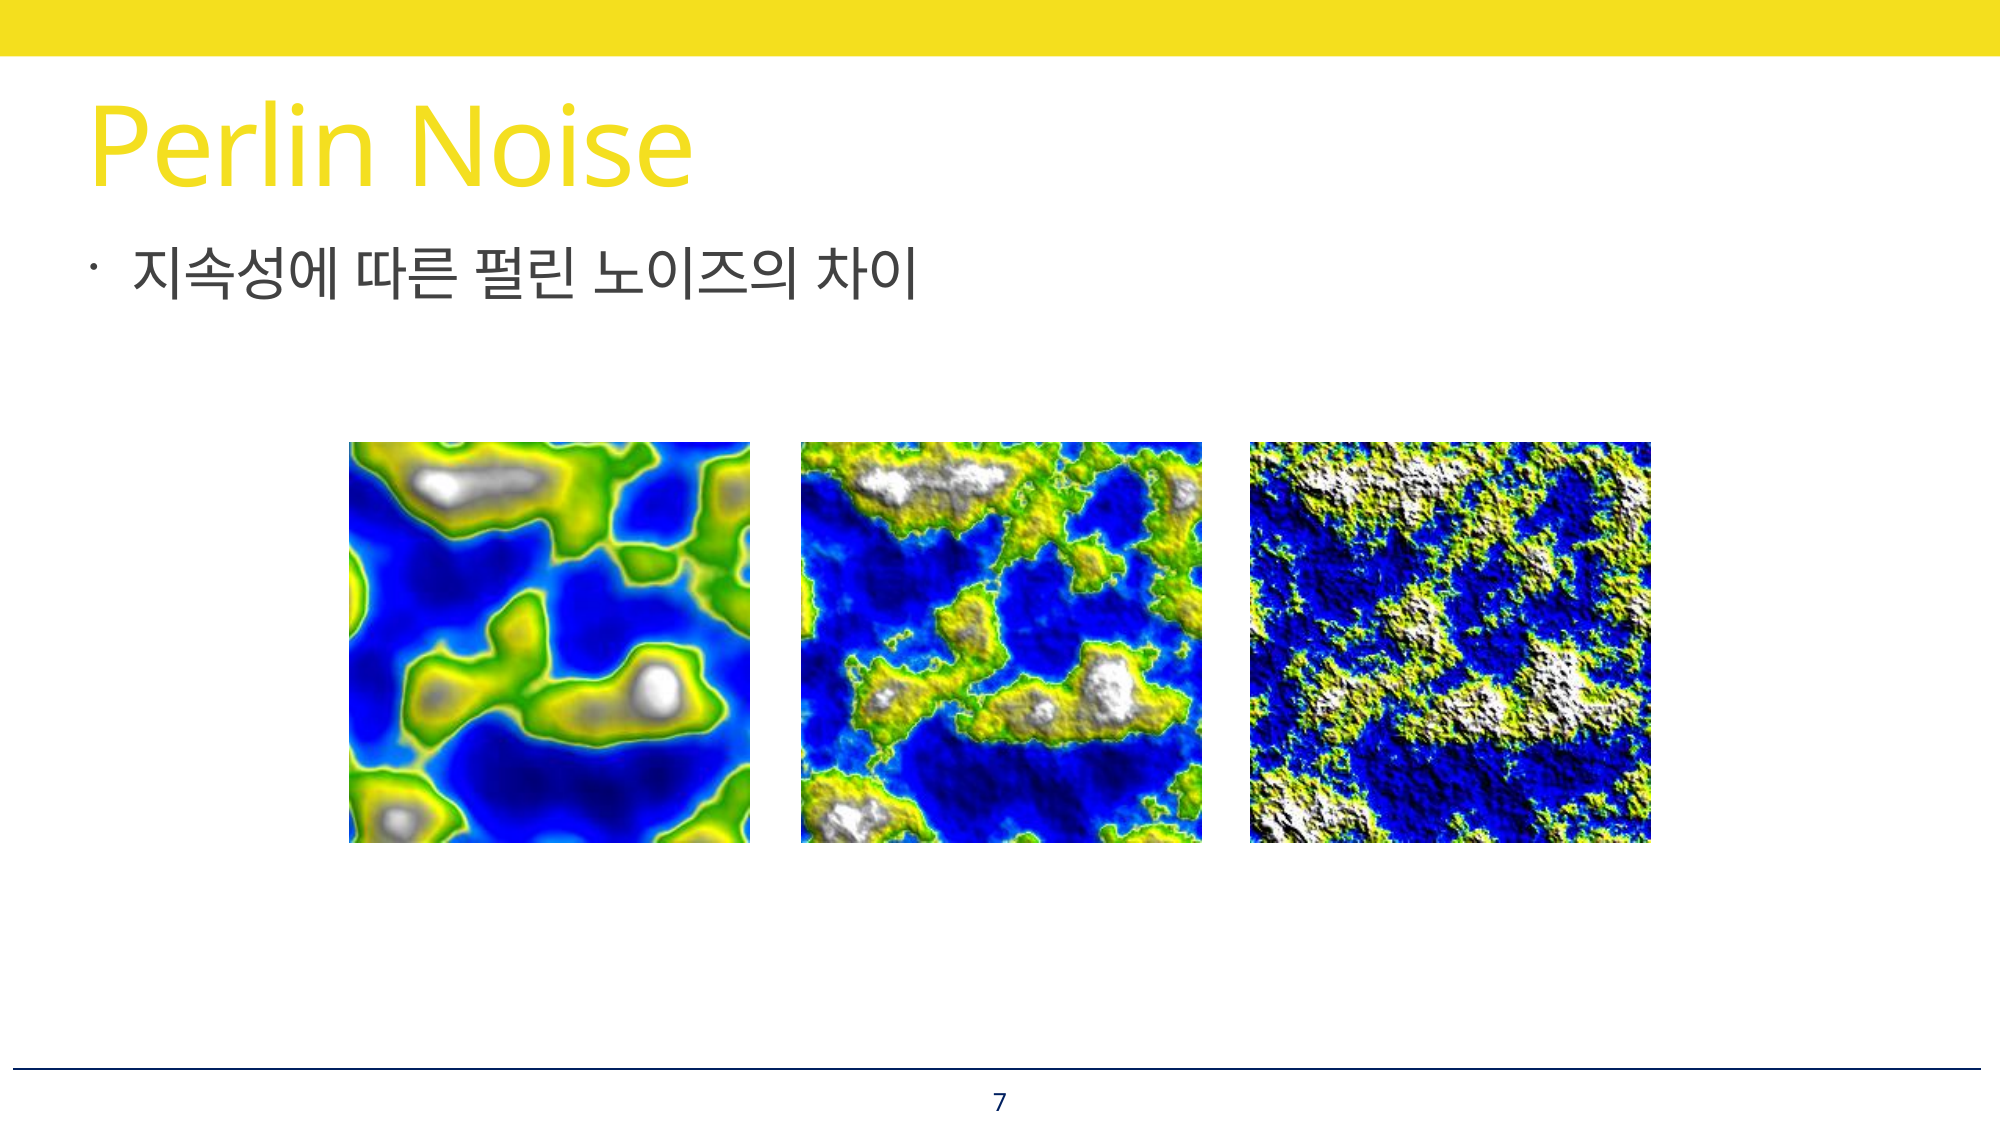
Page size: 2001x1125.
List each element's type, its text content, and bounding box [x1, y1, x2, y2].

list 지속성에 따른 펄린 노이즈의 차이 [85, 237, 1915, 1049]
slide_number 7 [916, 1078, 1084, 1125]
title Perlin Noise [85, 89, 1915, 212]
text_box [348, 442, 1652, 844]
